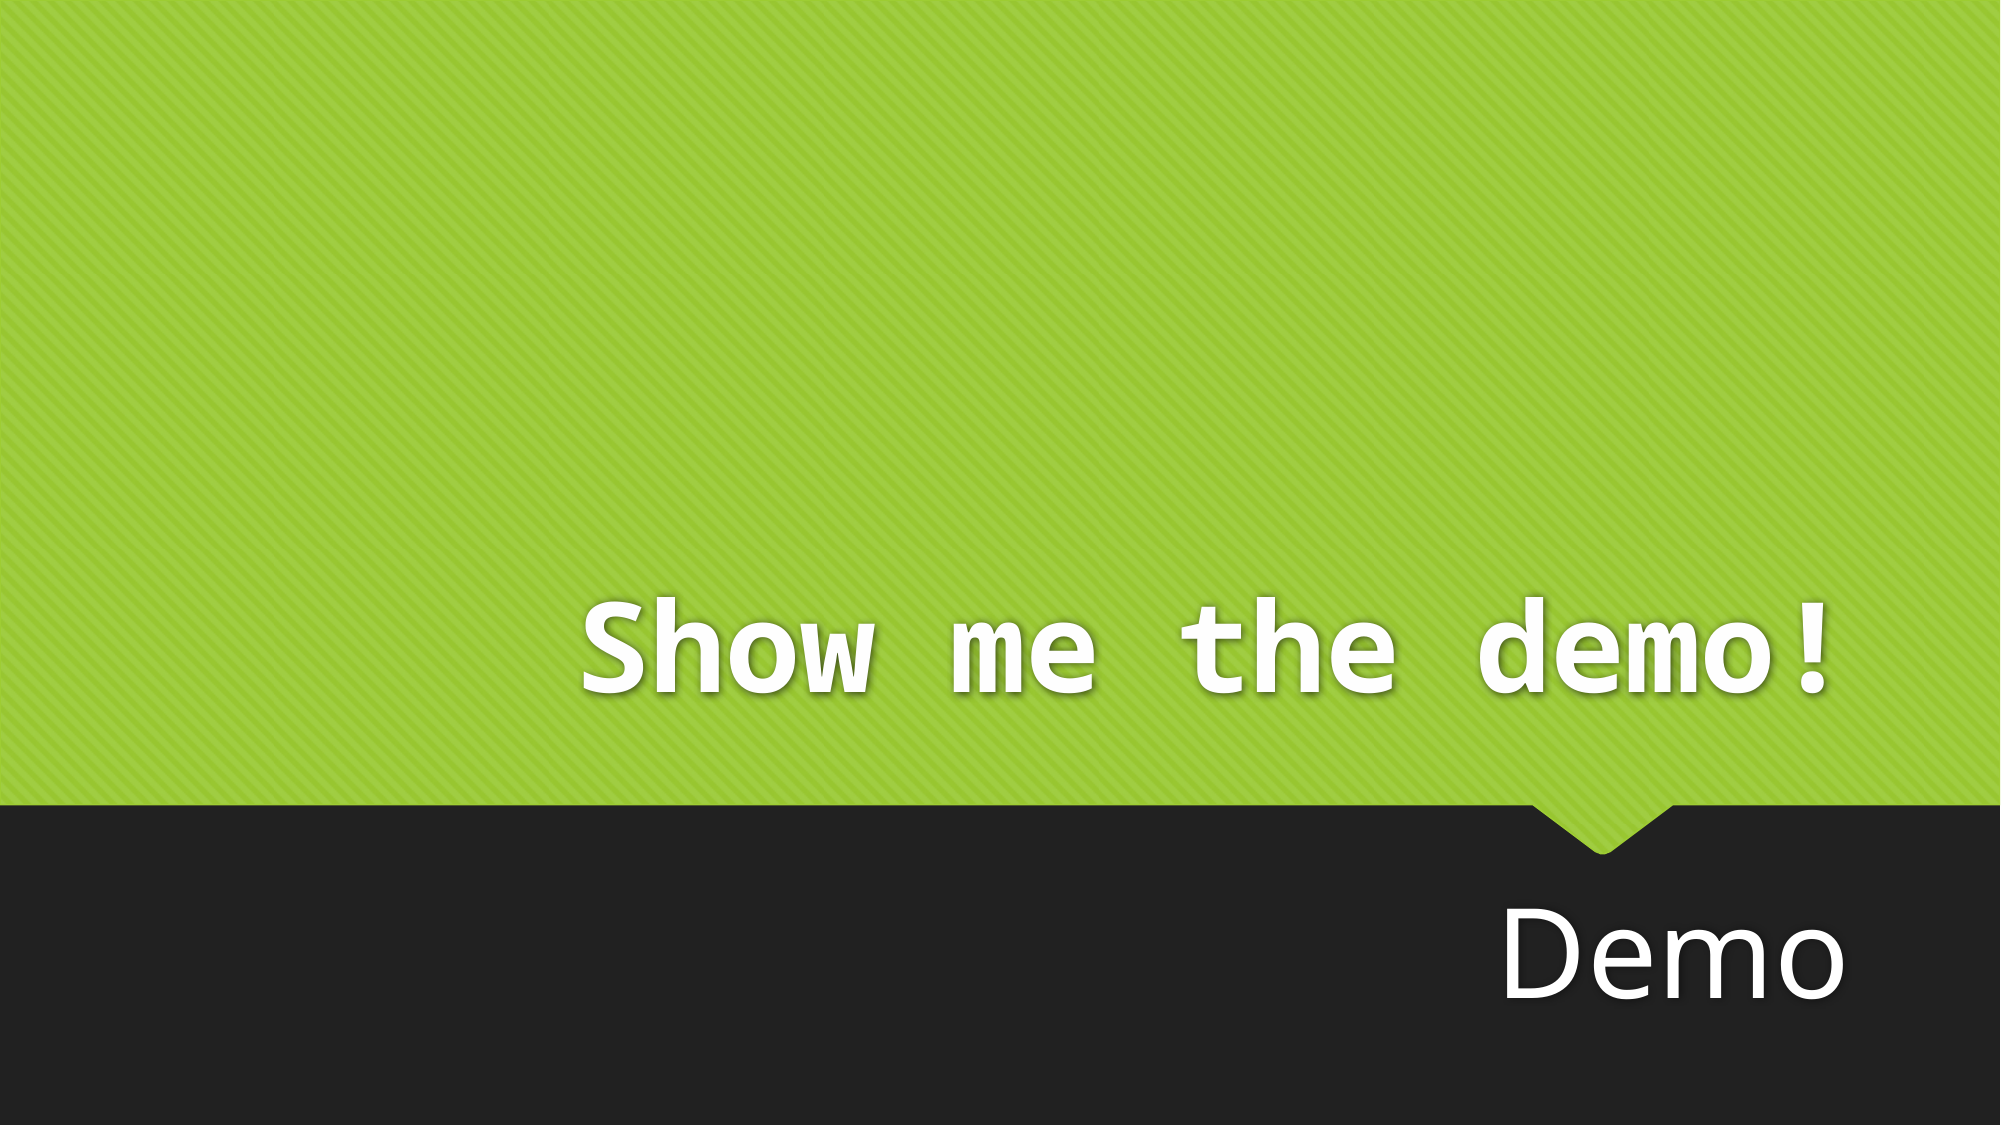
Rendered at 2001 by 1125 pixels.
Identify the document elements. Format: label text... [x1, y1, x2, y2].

list Demo [132, 866, 1866, 938]
title Show me the demo! [132, 484, 1866, 726]
